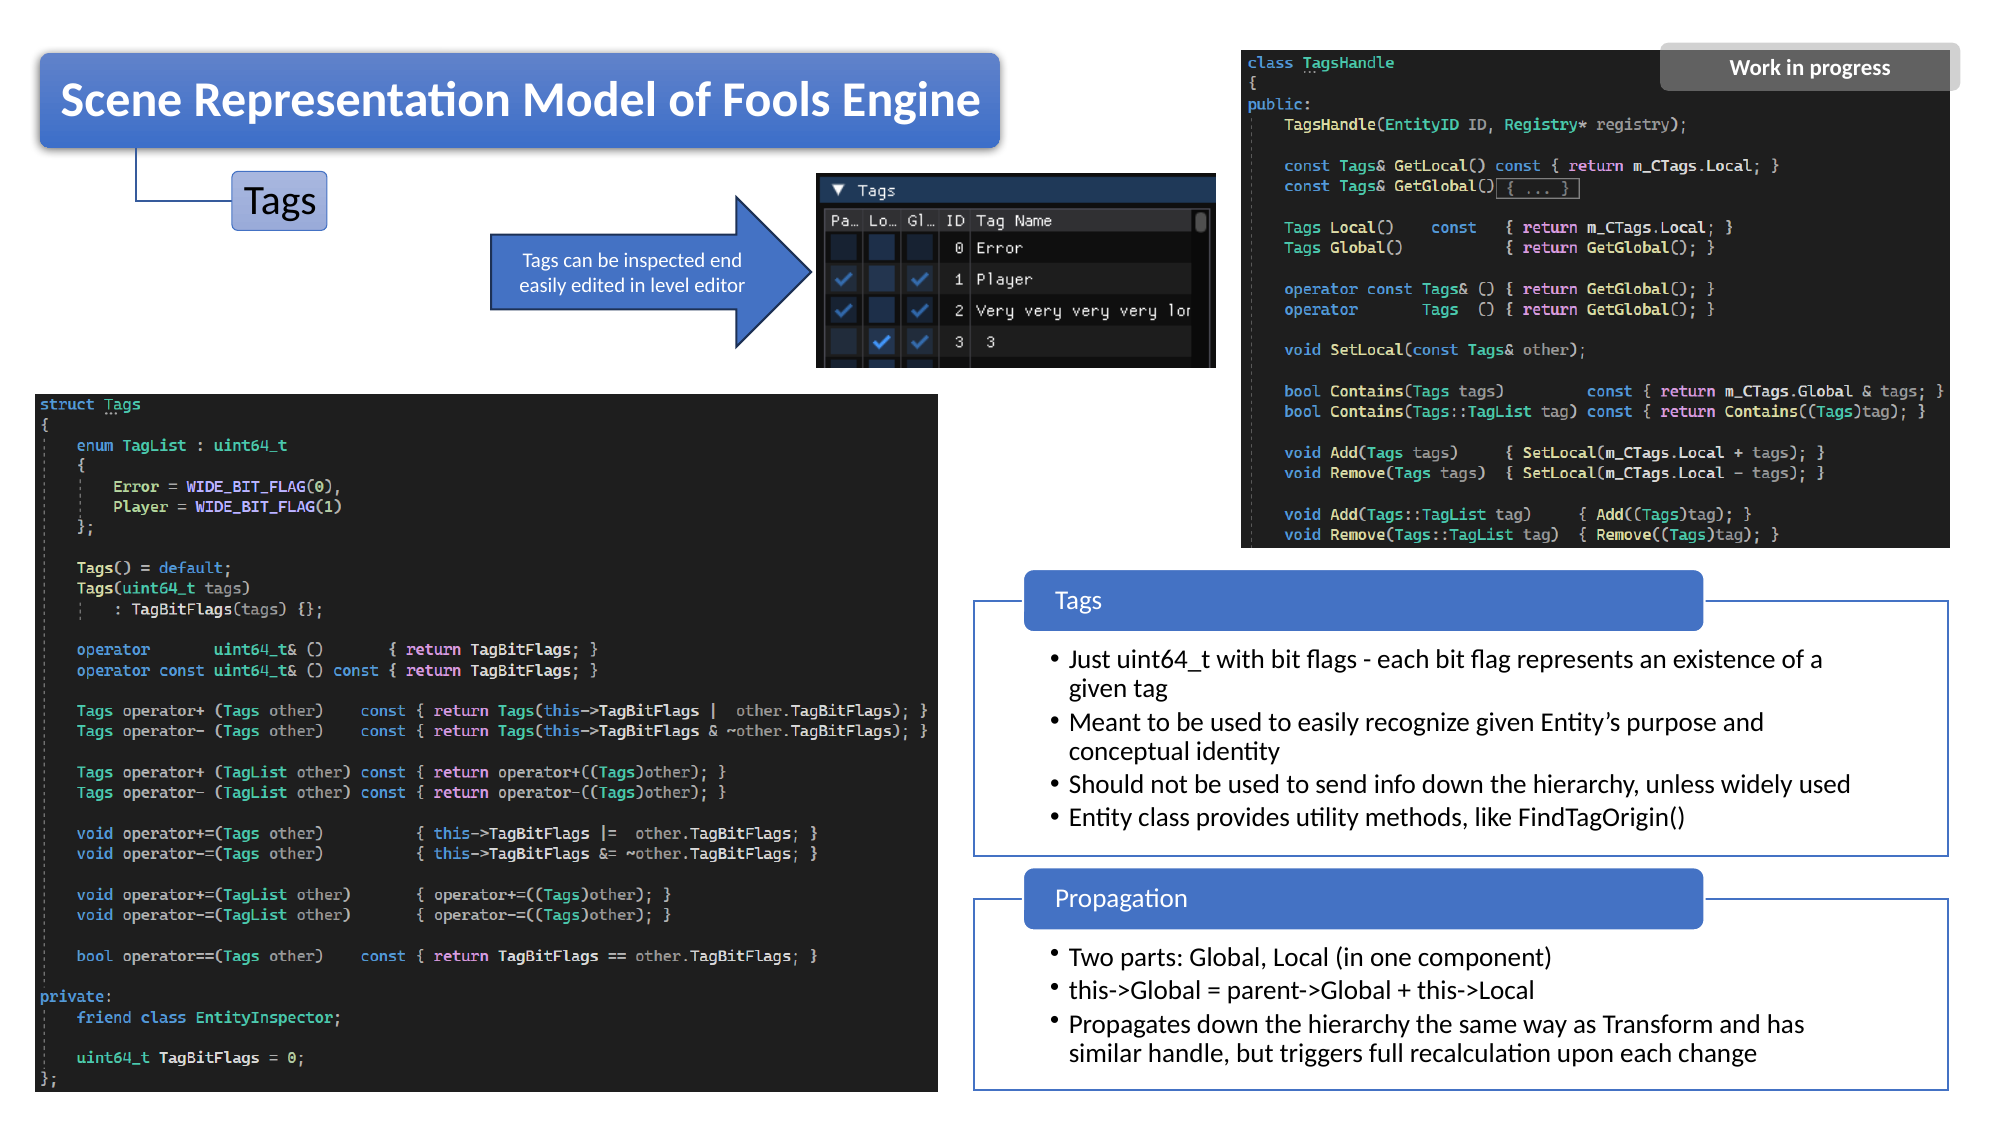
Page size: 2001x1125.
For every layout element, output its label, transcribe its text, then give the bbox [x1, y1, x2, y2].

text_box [39, 44, 1000, 239]
text_box Work in progress [1660, 42, 1961, 91]
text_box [974, 559, 1948, 1101]
text_box Tags can be inspected end easily edited in level editor [490, 239, 813, 350]
picture [1241, 50, 1950, 548]
picture [35, 394, 938, 1093]
picture [816, 173, 1216, 368]
